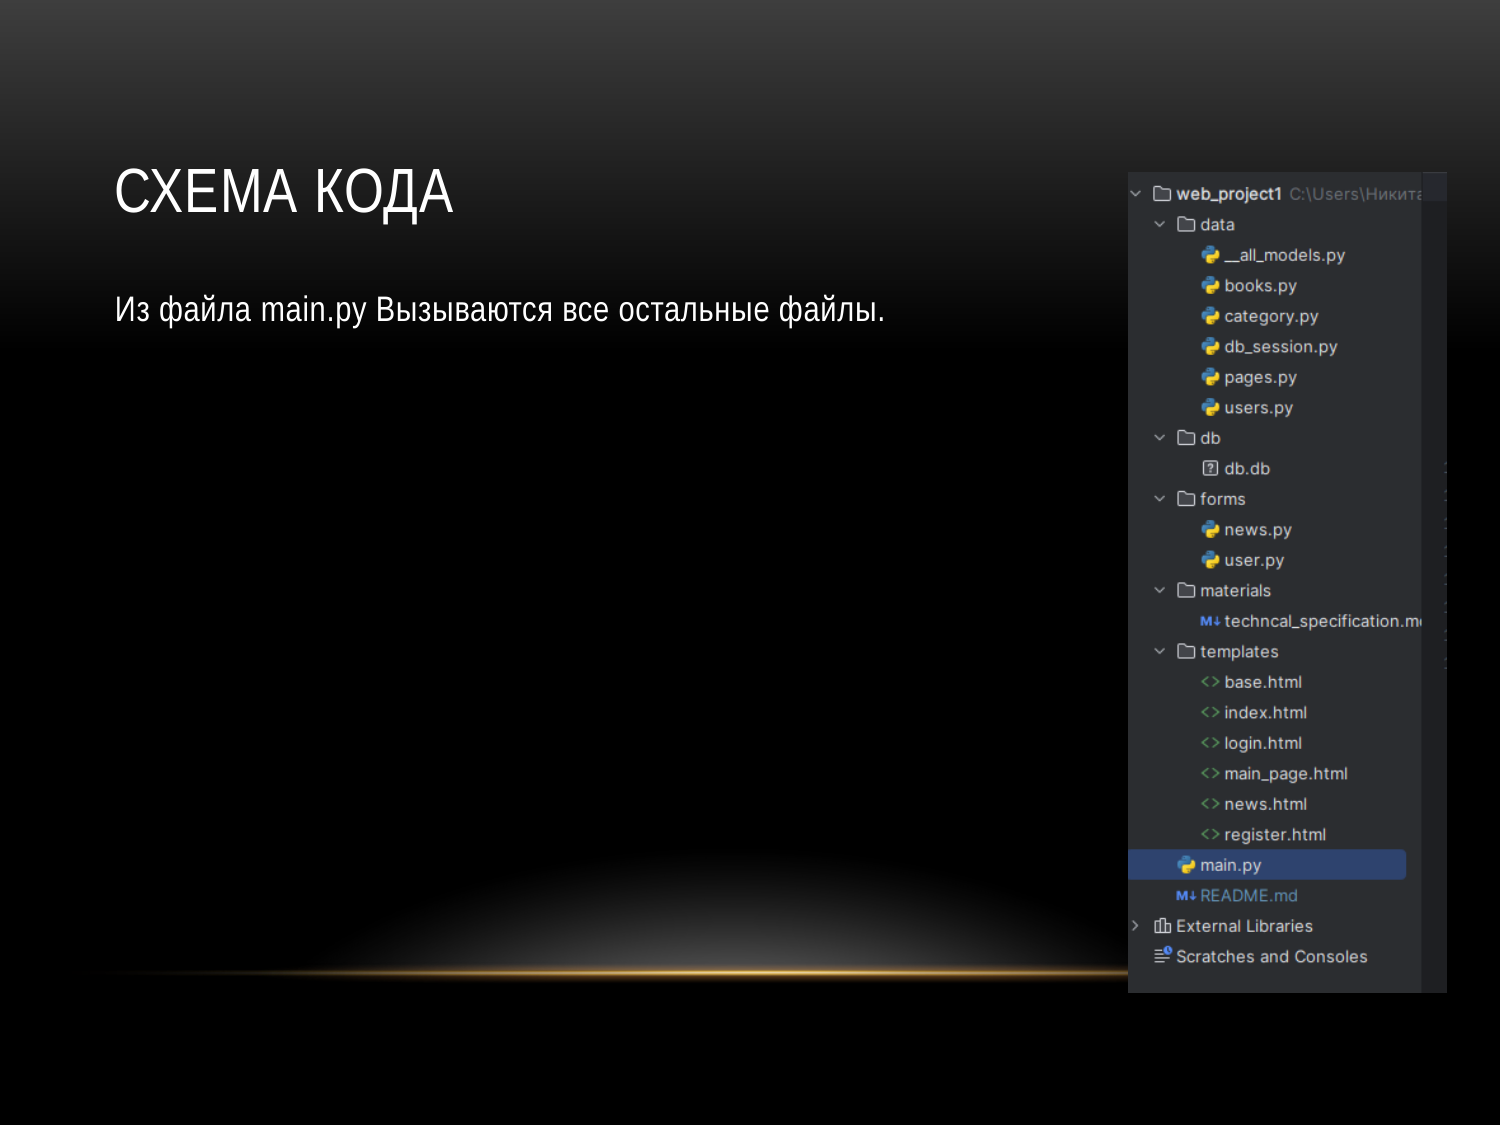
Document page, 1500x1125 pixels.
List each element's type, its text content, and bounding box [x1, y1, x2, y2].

title Схема кода [99, 45, 1400, 233]
list Из файла main.py Вызываются все остальные файлы. [99, 278, 1069, 938]
picture [0, 0, 1500, 1125]
